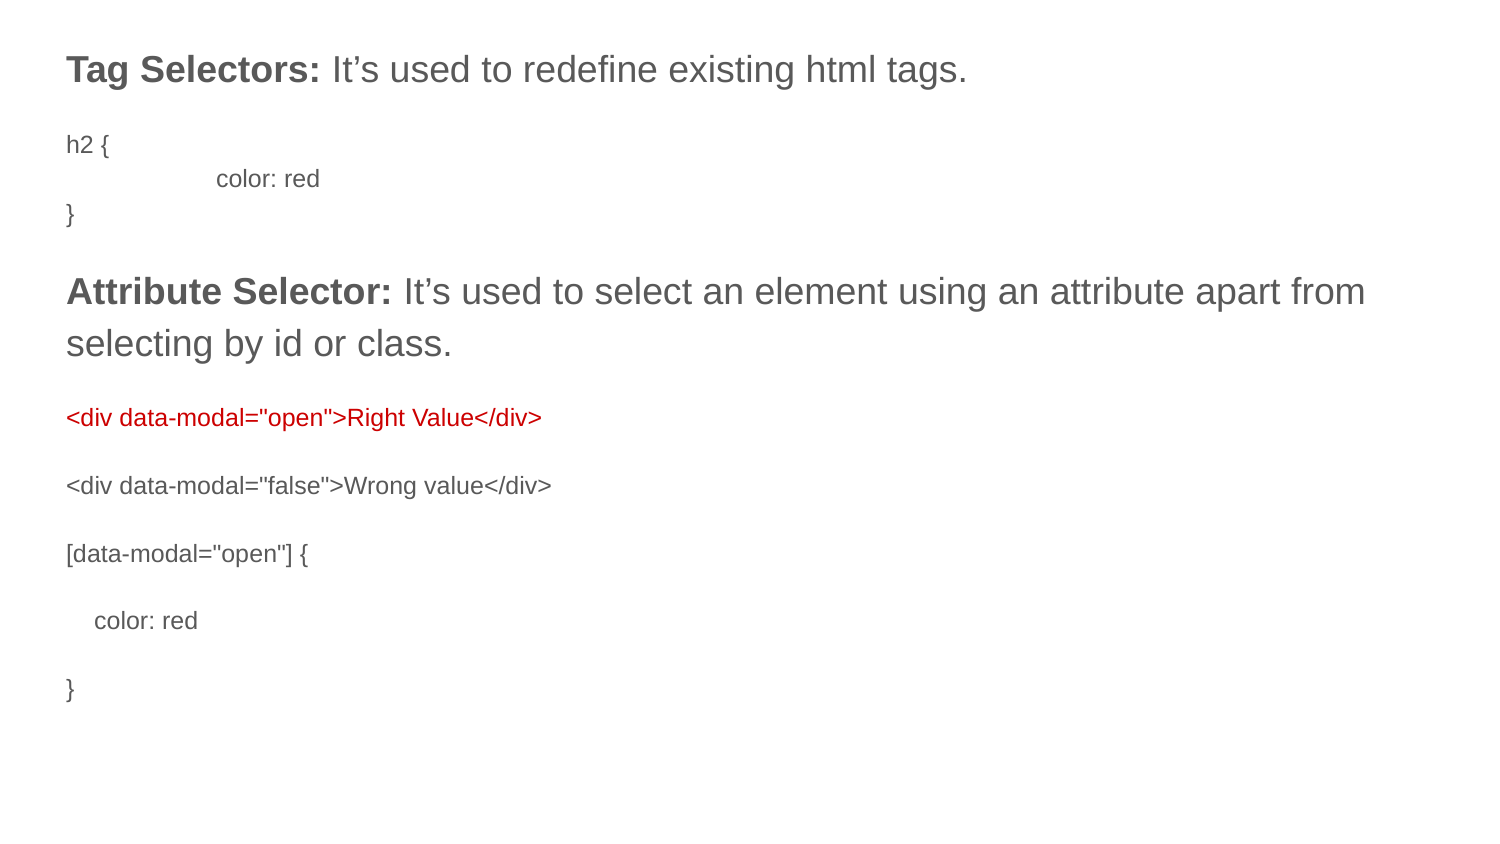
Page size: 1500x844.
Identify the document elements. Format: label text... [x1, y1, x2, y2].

list Tag Selectors: It’s used to redefine existing html tags. h2 { color: red } Attribute Selector: It’s used to select an element using an attribute apart from selecting by id or class. <div data-modal="open">Right Value</div> <div data-modal="false">Wrong value</div> [data-modal="open"] { color: red } [51, 23, 1449, 750]
